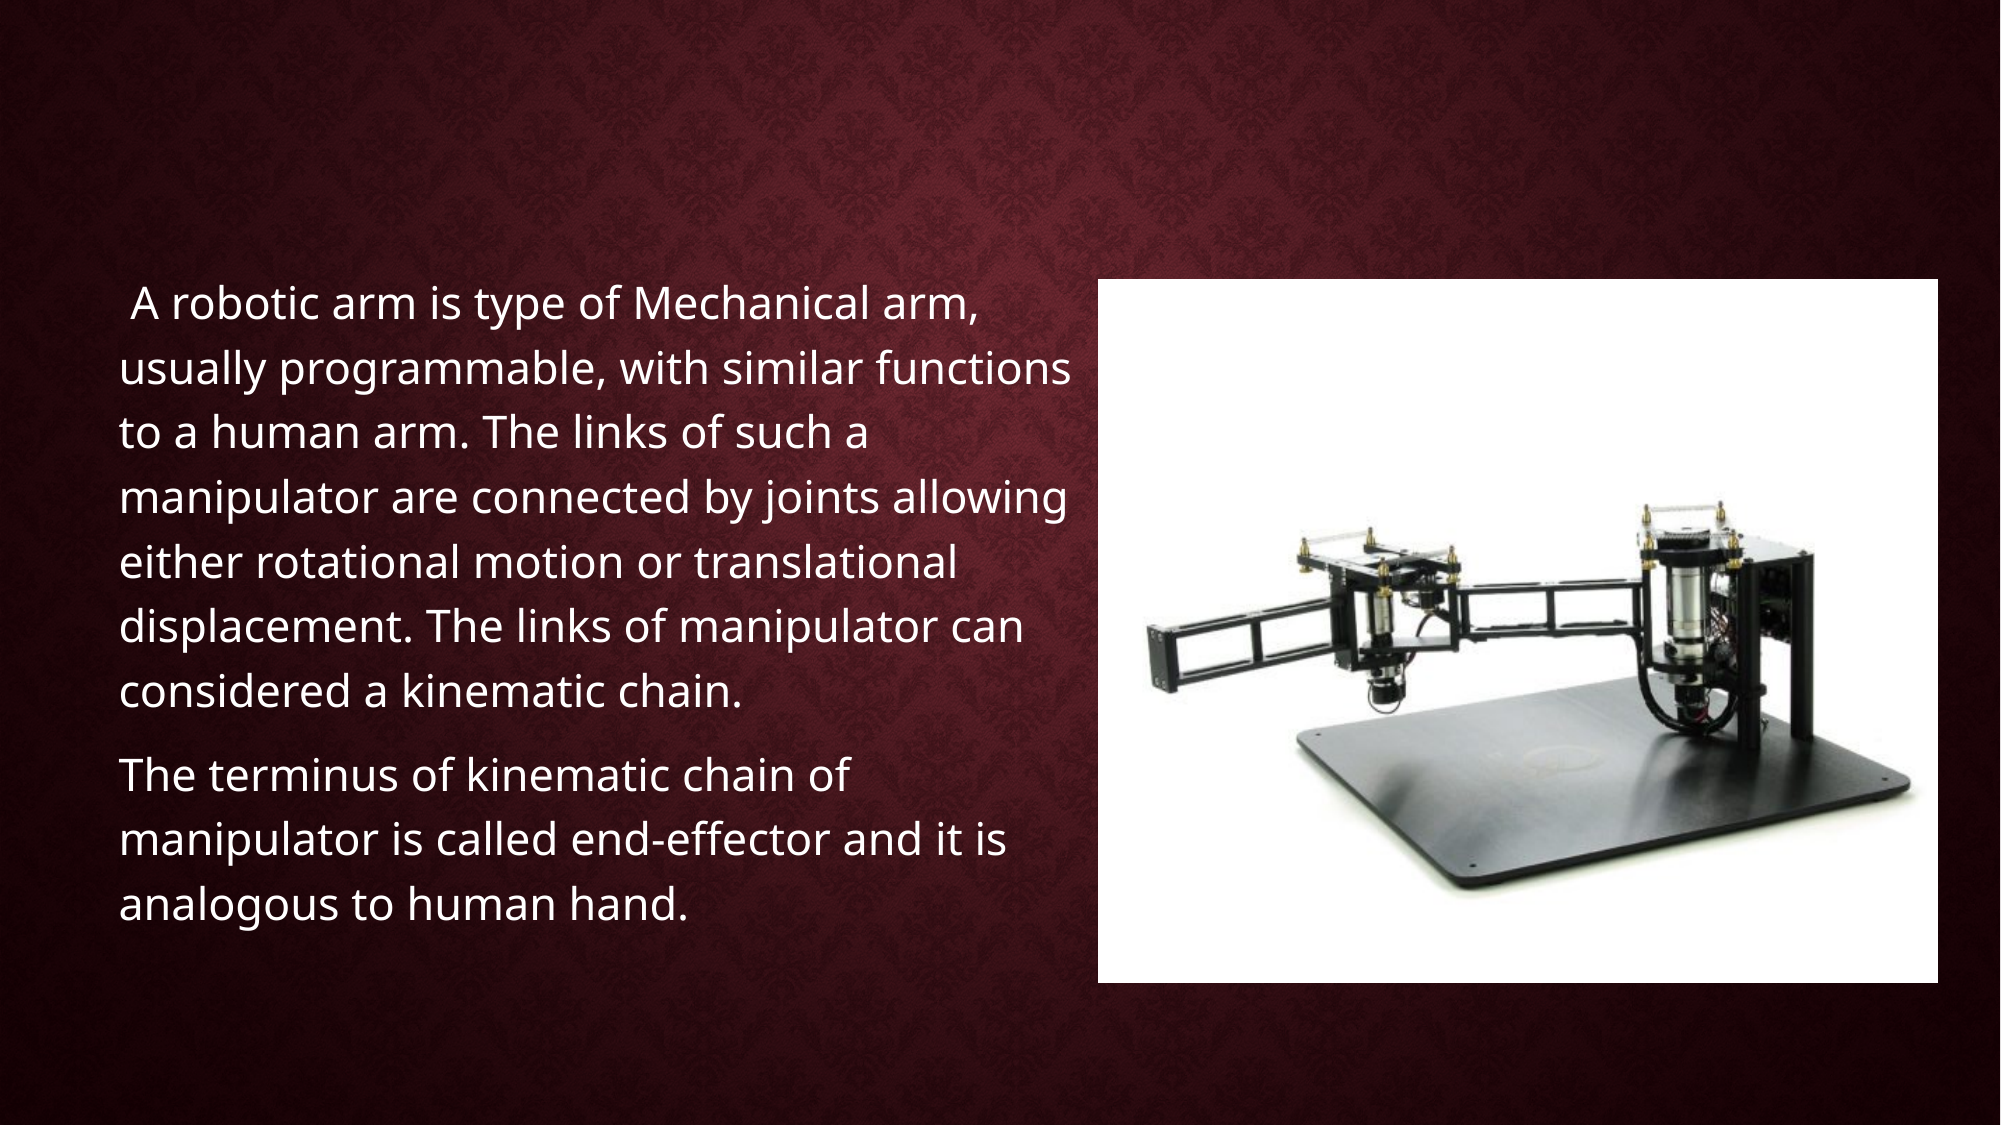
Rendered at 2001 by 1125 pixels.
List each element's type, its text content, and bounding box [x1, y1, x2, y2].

picture [1098, 279, 1939, 984]
subtitle A robotic arm is type of Mechanical arm, usually programmable, with similar functions to a human arm. The links of such a manipulator are connected by joints allowing either rotational motion or translational displacement. The links of manipulator can considered a kinematic chain. The terminus of kinematic chain of manipulator is called end-effector and it is analogous to human hand. [103, 256, 1099, 983]
title INTRODUCTION [261, 184, 1739, 193]
